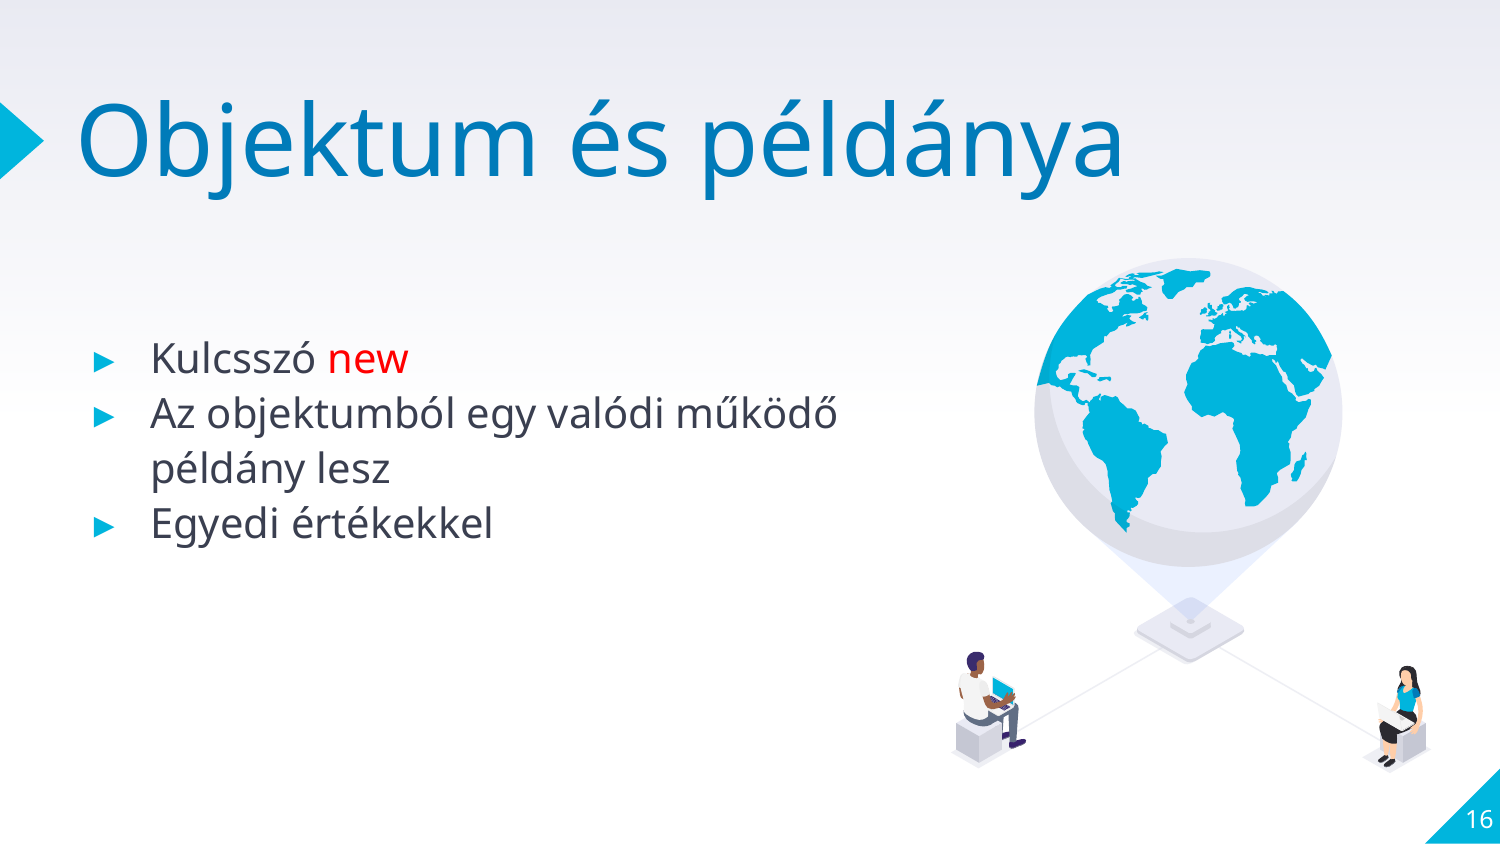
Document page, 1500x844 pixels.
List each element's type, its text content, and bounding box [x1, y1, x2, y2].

slide_number 16 [1418, 760, 1494, 838]
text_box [950, 257, 1432, 774]
list Kulcsszó new Az objektumból egy valódi működő példány lesz Egyedi értékekkel [75, 327, 945, 761]
title Objektum és példánya [75, 99, 1378, 277]
